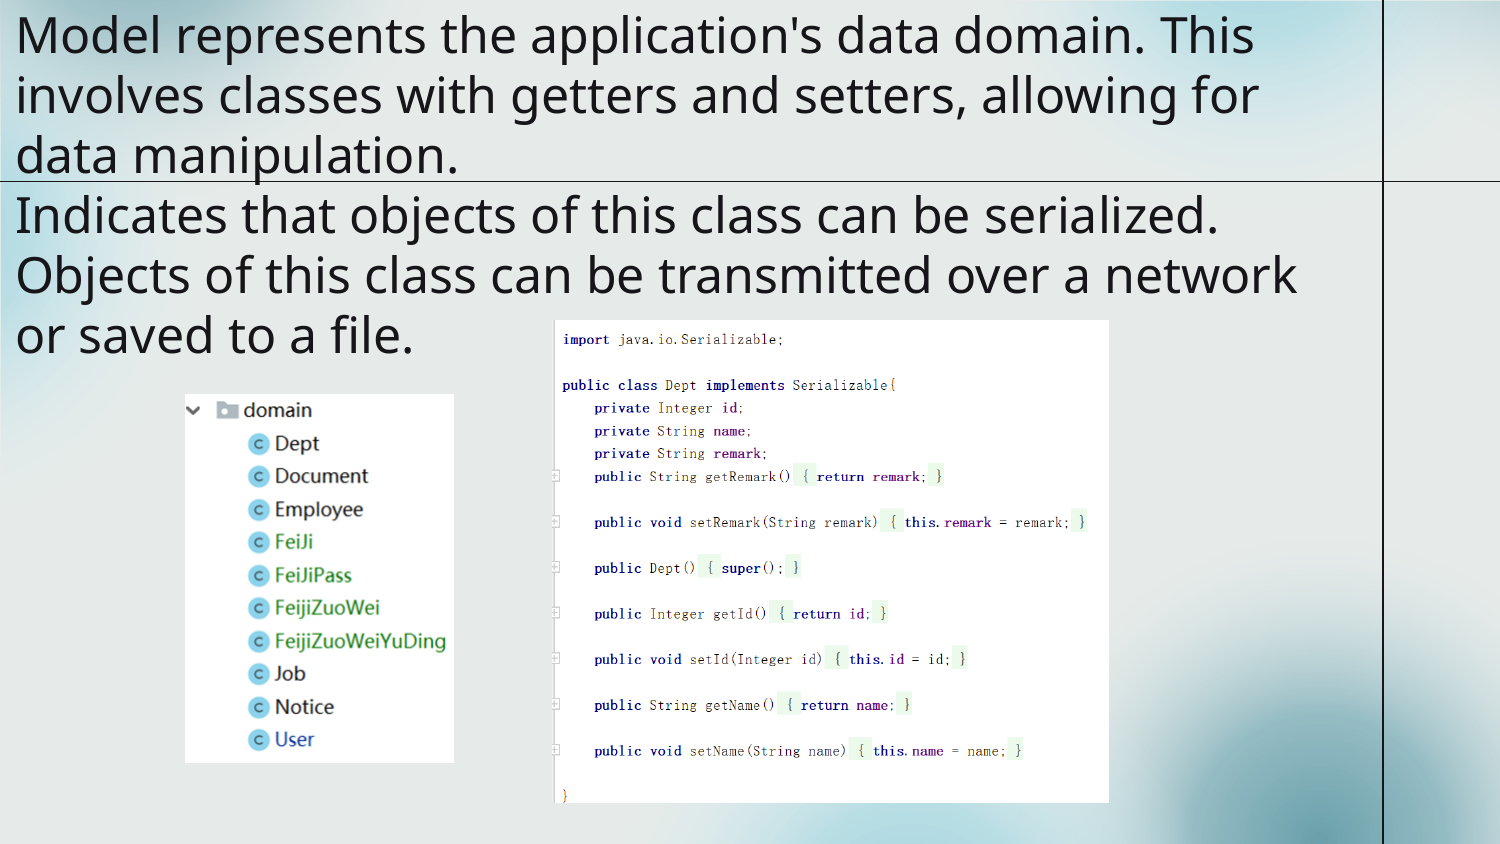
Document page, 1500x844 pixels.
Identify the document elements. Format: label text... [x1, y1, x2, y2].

picture [551, 319, 1109, 803]
picture [185, 394, 454, 763]
title Domain： Model represents the application's data domain. This involves classes with getters and setters, allowing for data manipulation. Indicates that objects of this class can be serialized. Objects of this class can be transmitted over a network or saved to a file. [0, 106, 1331, 201]
